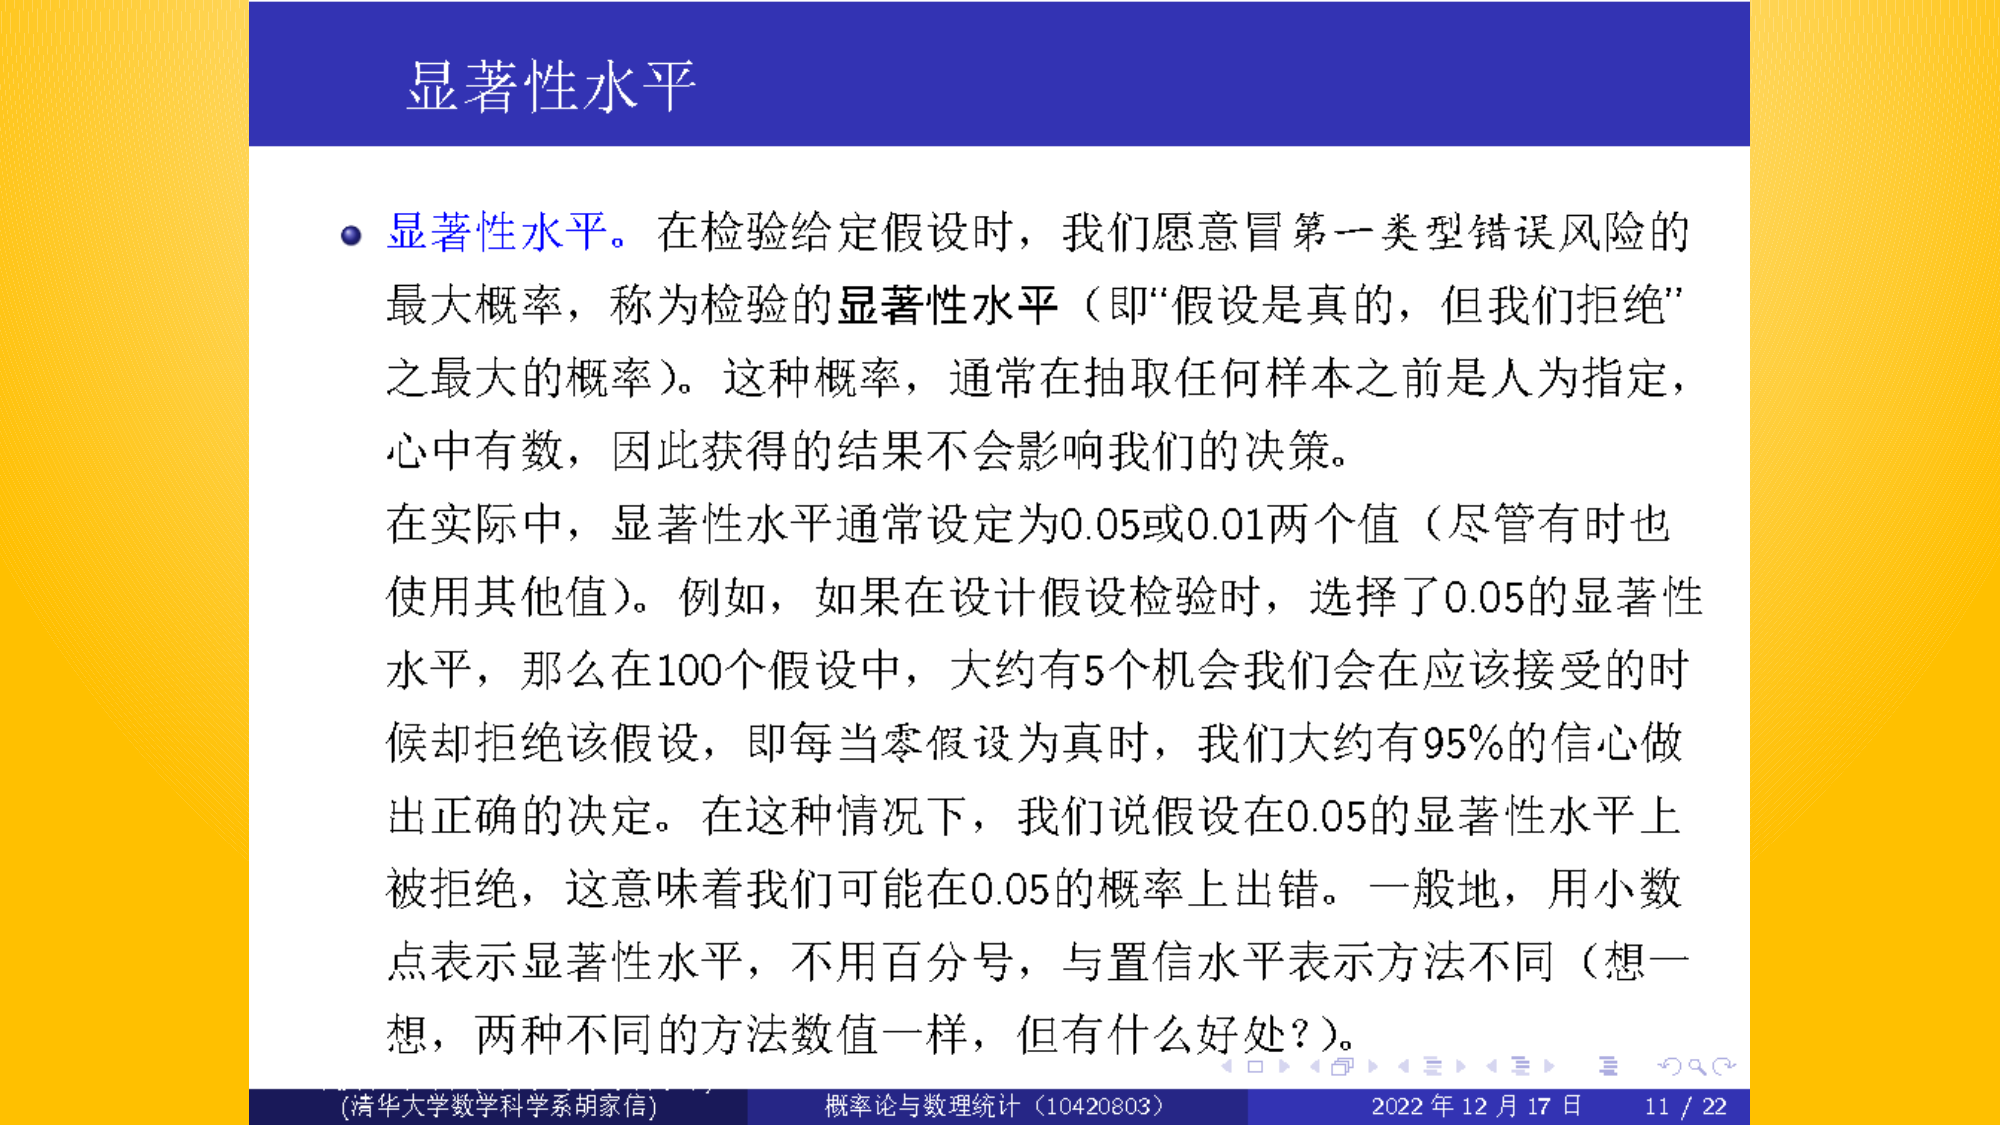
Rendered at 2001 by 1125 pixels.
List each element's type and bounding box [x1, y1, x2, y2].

picture [249, 0, 1750, 1125]
